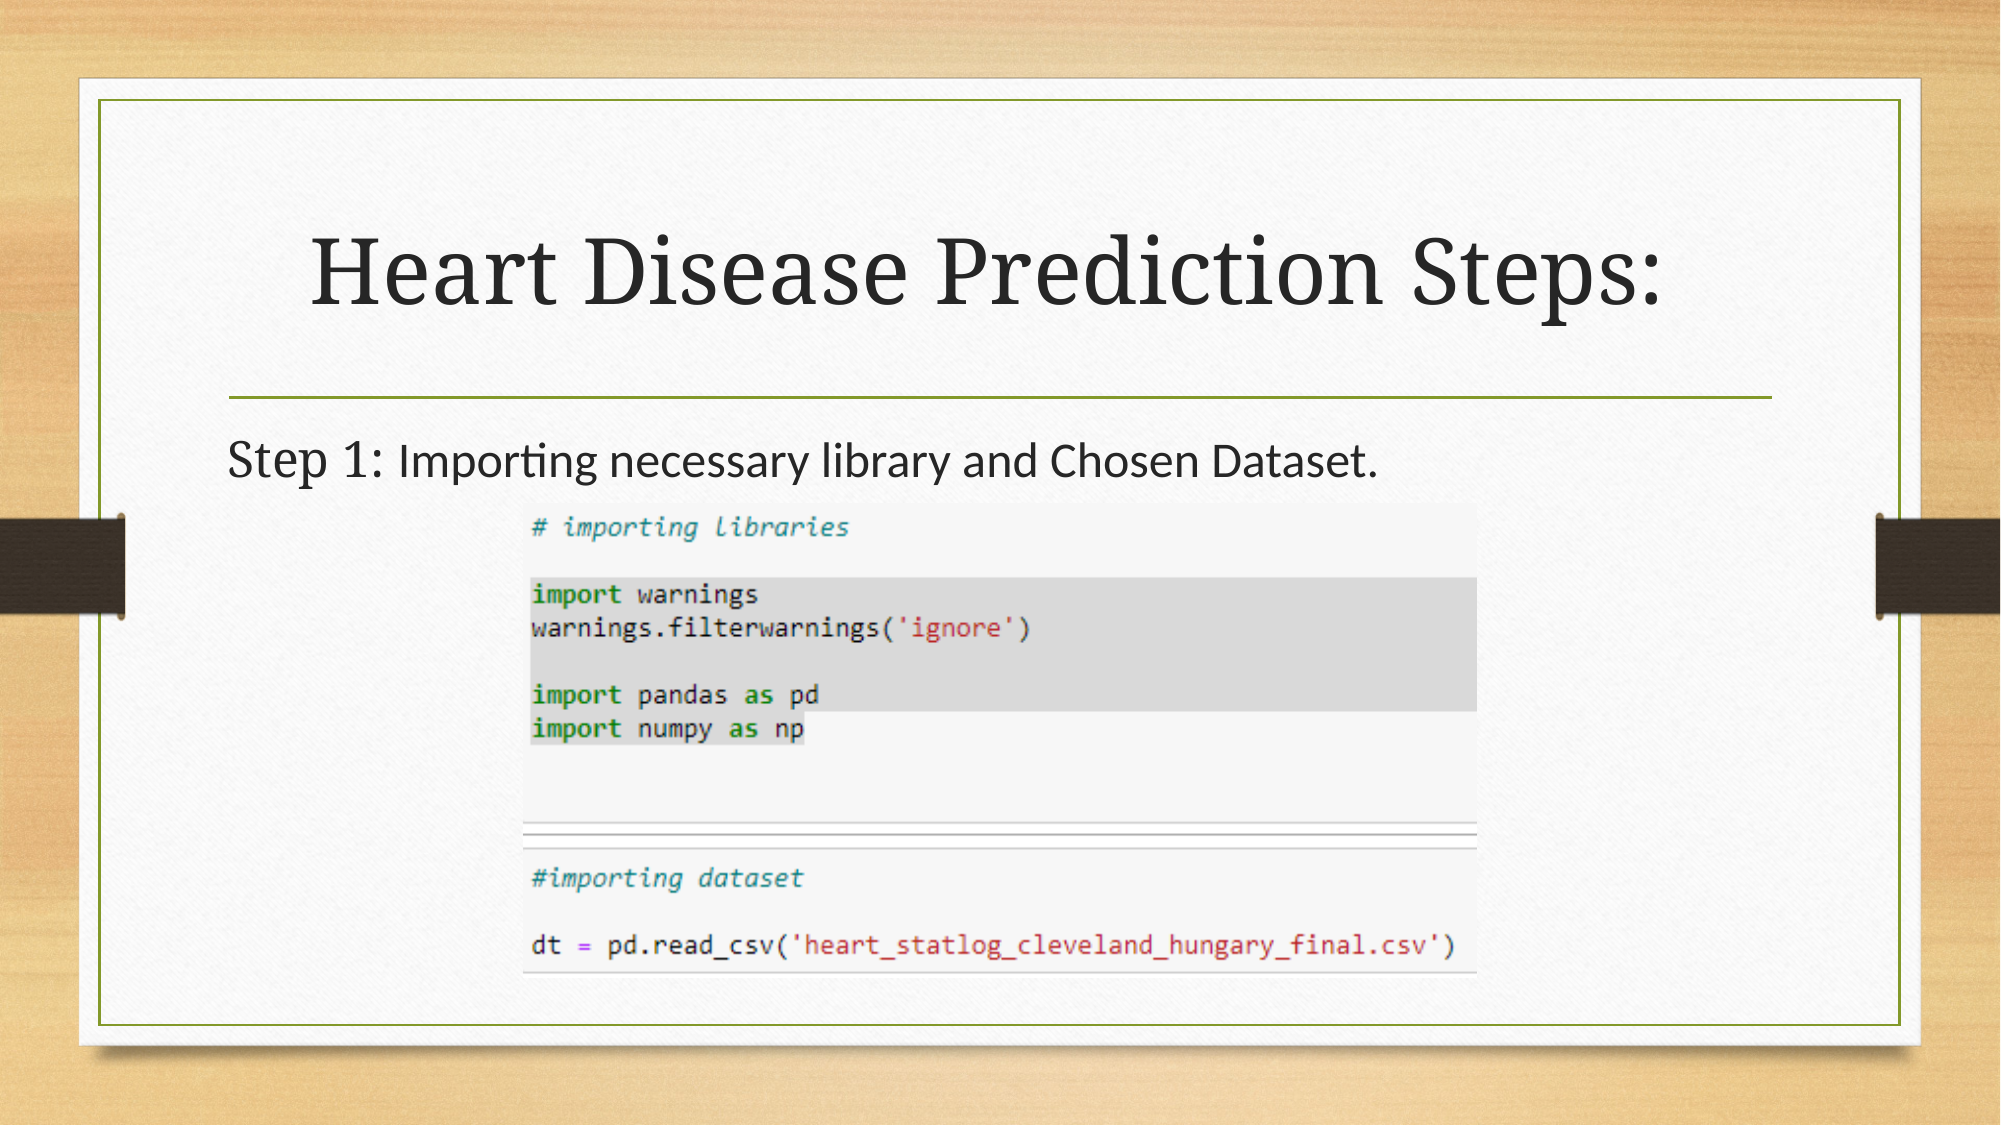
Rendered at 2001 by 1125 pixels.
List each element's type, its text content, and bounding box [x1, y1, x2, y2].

picture [0, 0, 2001, 1125]
title Heart Disease Prediction Steps: [212, 161, 1788, 375]
list Step 1: Importing necessary library and Chosen Dataset. [212, 419, 1788, 964]
